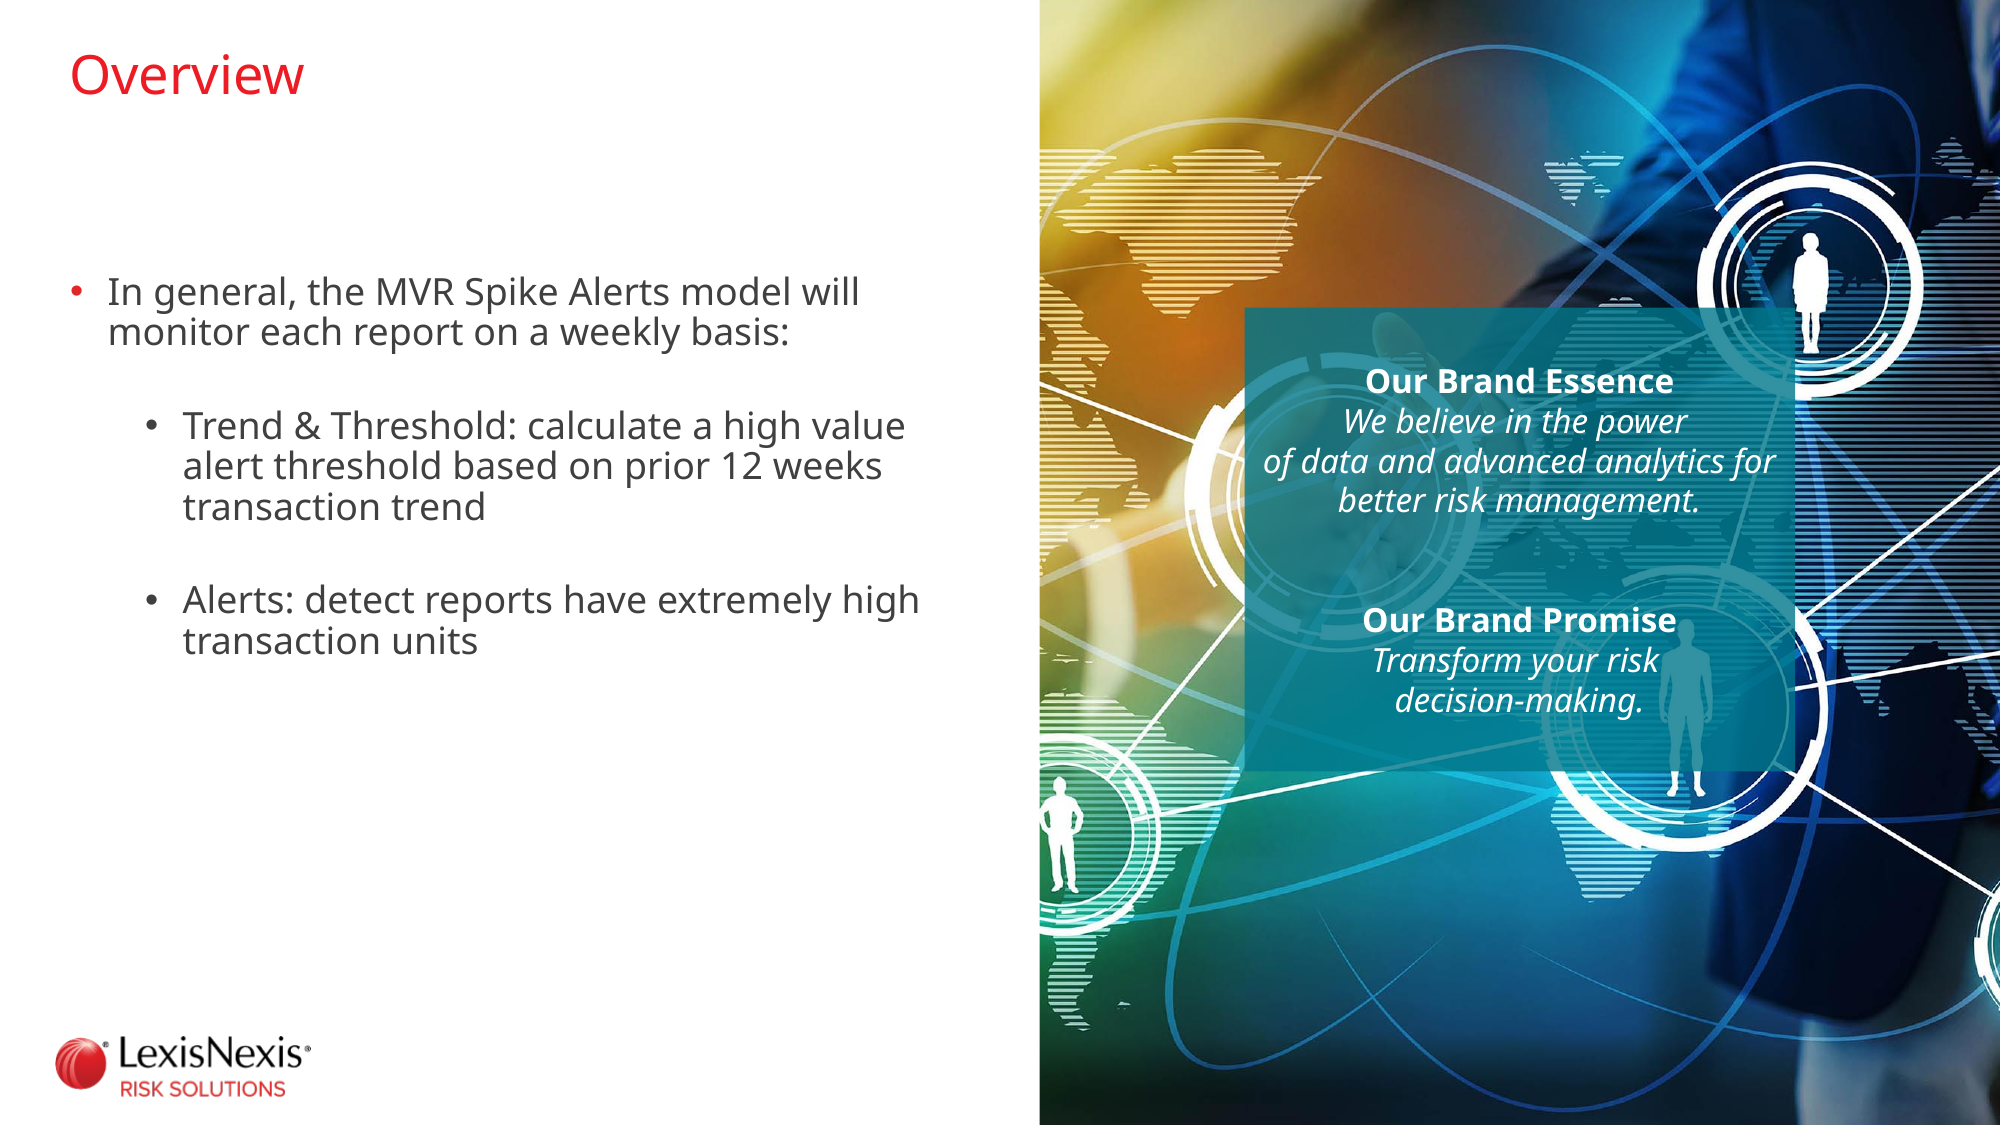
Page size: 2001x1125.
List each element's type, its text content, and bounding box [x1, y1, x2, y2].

title Overview [55, 48, 1039, 192]
picture [1039, 0, 2000, 1125]
picture [45, 1028, 319, 1111]
list In general, the MVR Spike Alerts model will monitor each report on a weekly basis: Trend & Threshold: calculate a high value alert threshold based on prior 12 weeks transaction trend Alerts: detect reports have extremely high transaction units [55, 191, 960, 777]
